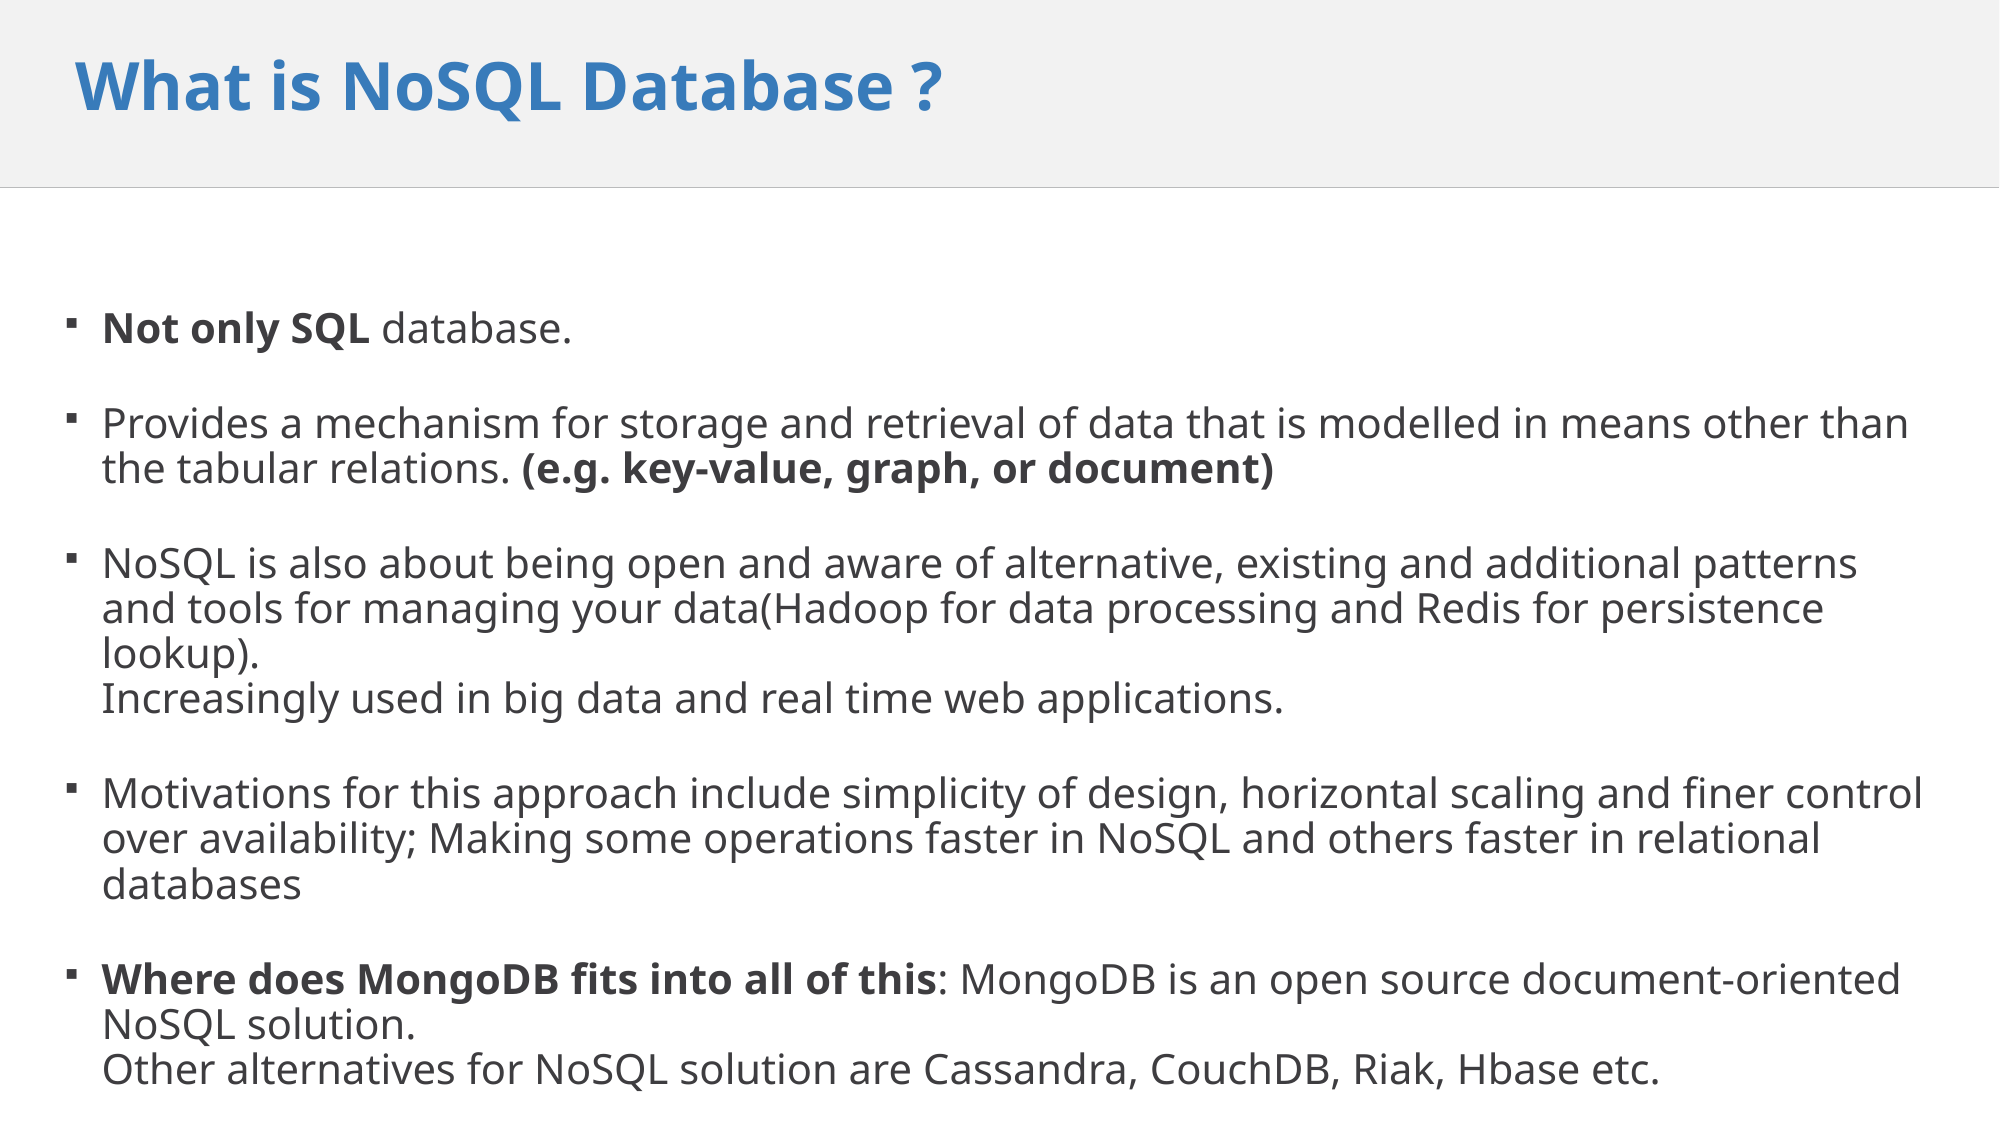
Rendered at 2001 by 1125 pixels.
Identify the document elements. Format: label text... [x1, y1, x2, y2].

title What is NoSQL Database ? [0, 0, 2000, 188]
list Not only SQL database. Provides a mechanism for storage and retrieval of data that is modelled in means other than the tabular relations. (e.g. key-value, graph, or document) NoSQL is also about being open and aware of alternative, existing and additional patterns and tools for managing your data(Hadoop for data processing and Redis for persistence lookup). Increasingly used in big data and real time web applications. Motivations for this approach include simplicity of design, horizontal scaling and finer control over availability; Making some operations faster in NoSQL and others faster in relational databases Where does MongoDB fits into all of this: MongoDB is an open source document-oriented NoSQL solution. Other alternatives for NoSQL solution are Cassandra, CouchDB, Riak, Hbase etc. [26, 299, 1940, 1125]
